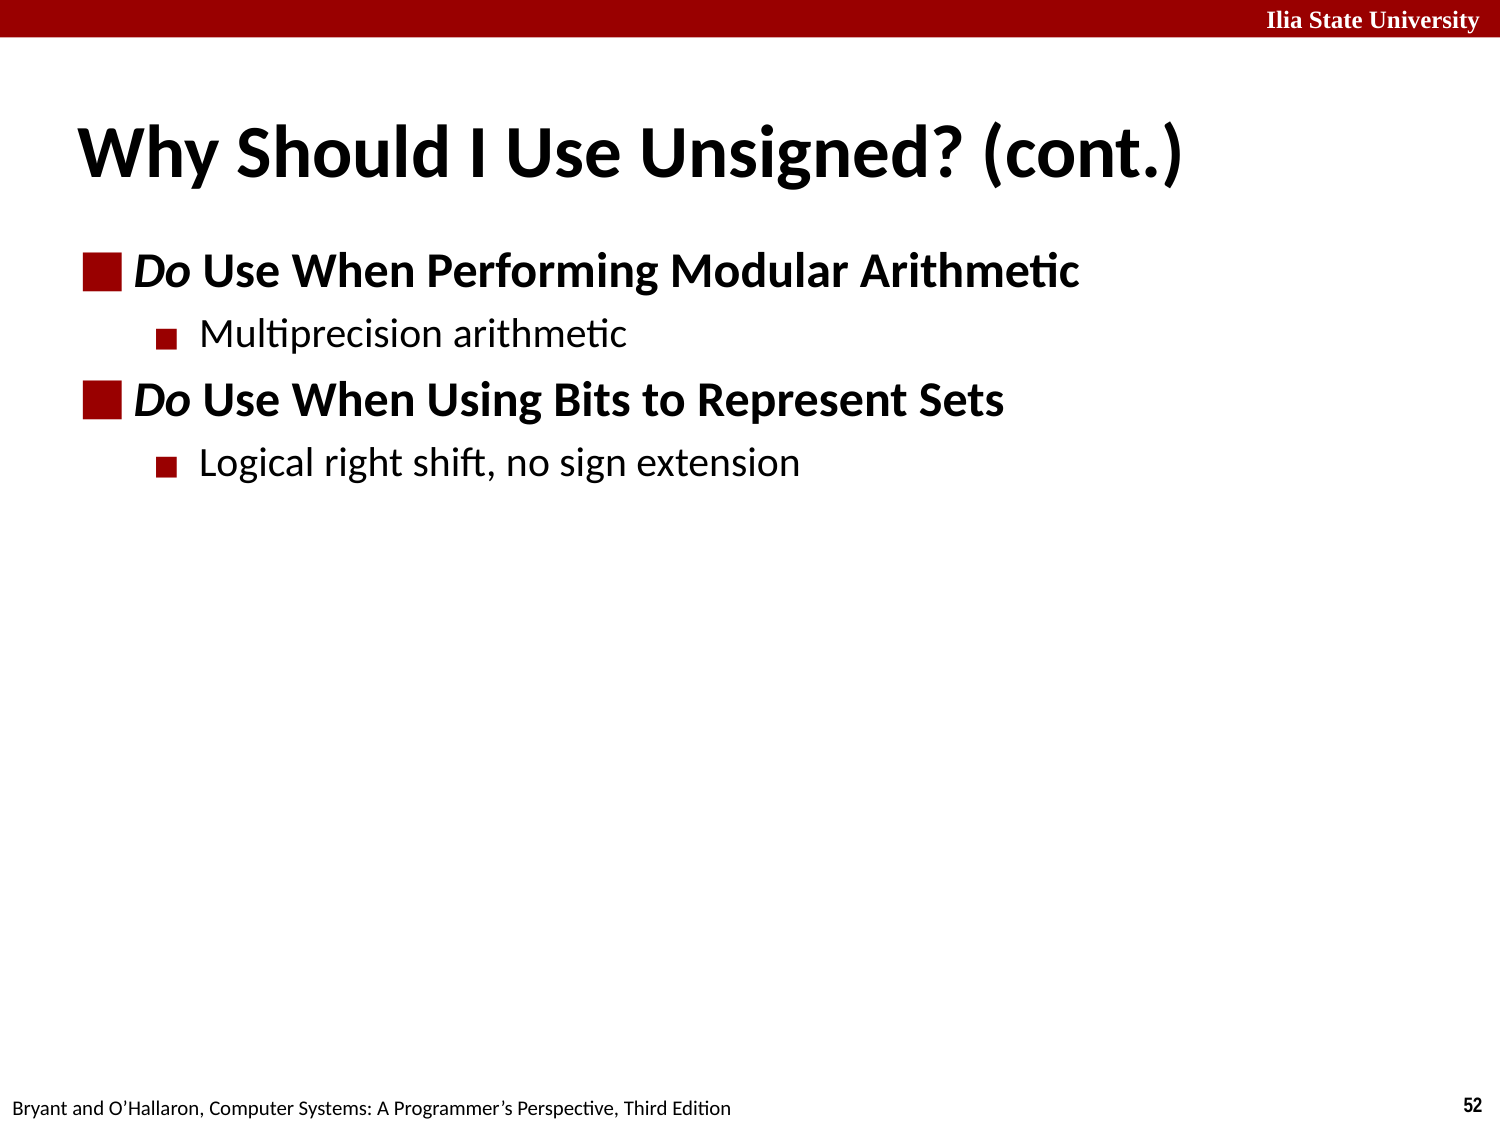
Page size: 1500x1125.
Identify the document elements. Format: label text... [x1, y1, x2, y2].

title Why Should I Use Unsigned? (cont.) [62, 99, 1285, 194]
list Do Use When Performing Modular Arithmetic Multiprecision arithmetic Do Use When Using Bits to Represent Sets Logical right shift, no sign extension [62, 230, 1425, 1088]
